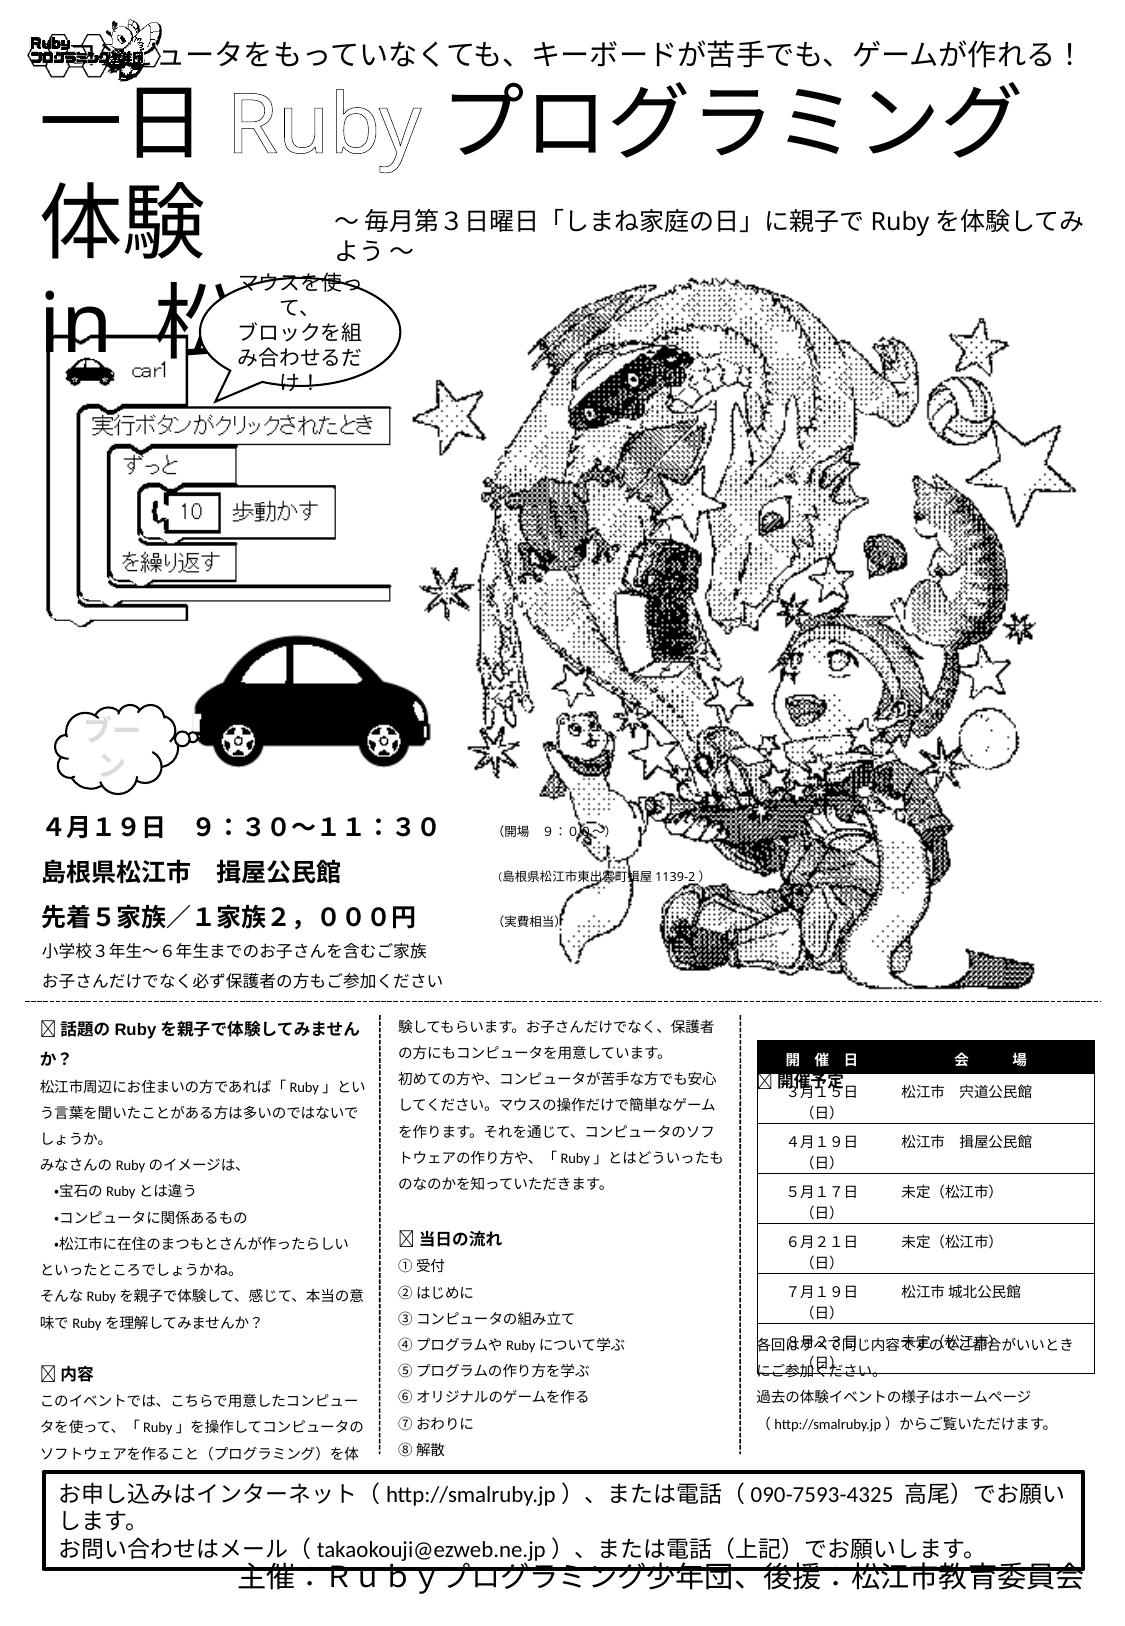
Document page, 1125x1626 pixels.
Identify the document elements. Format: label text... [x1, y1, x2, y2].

text_box マウスを使って、 ブロックを組み合わせるだけ！ [205, 276, 378, 313]
text_box コンピュータをもっていなくても、キーボードが苦手でも、ゲームが作れる！ [162, 29, 1100, 79]
table_cell 松江市 城北公民館 [886, 1274, 1094, 1323]
text_box 一日Rubyプログラミング体験 in 松江 [24, 79, 1100, 377]
text_box 主催：Ｒｕｂｙプログラミング少年団、後援：松江市教育委員会 [24, 1550, 1100, 1601]
table_cell ７月１９日（日） [758, 1274, 886, 1323]
text_box ４月１９日 ９：３０～１１：３０ （開場 ９：００～） 島根県松江市 揖屋公民館 （島根県松江市東出雲町揖屋1139-2） 先着５家族／１家族２，０００円 （実費相当） 小学校３年生～６年生までのお子さんを含むご家族 お子さんだけでなく必ず保護者の方もご参加ください [27, 789, 378, 999]
text_box 📌話題のRubyを親子で体験してみませんか？ 松江市周辺にお住まいの方であれば「Ruby」という言葉を聞いたことがある方は多いのではないでしょうか。 みなさんのRubyのイメージは、 ・宝石のRubyとは違う ・コンピュータに関係あるもの ・松江市に在住のまつもとさんが作ったらしい といったところでしょうかね。 そんなRubyを親子で体験して、感じて、本当の意味でRubyを理解してみませんか？ 📌内容 このイベントでは、こちらで用意したコンピュータを使って、「Ruby」を操作してコンピュータのソフトウェアを作ること（プログラミング）を体験してもらいます。お子さんだけでなく、保護者の方にもコンピュータを用意しています。 初めての方や、コンピュータが苦手な方でも安心してください。マウスの操作だけで簡単なゲームを作ります。それを通じて、コンピュータのソフトウェアの作り方や、「Ruby」とはどういったものなのかを知っていただきます。 📌当日の流れ ①受付 ②はじめに ③コンピュータの組み立て ④プログラムやRubyについて学ぶ ⑤プログラムの作り方を学ぶ ⑥オリジナルのゲームを作る ⑦おわりに ⑧解散 📌開催予定 各回はすべて同じ内容ですのでご都合がいいときにご参加ください。 過去の体験イベントの様子はホームページ（http://smalruby.jp）からご覧いただけます。 [24, 1002, 1100, 1473]
table_cell 未定（松江市） [886, 1324, 1094, 1373]
table_cell 松江市 宍道公民館 [886, 1074, 1094, 1123]
table_cell 未定（松江市） [886, 1224, 1094, 1273]
text_box ～ 毎月第３日曜日「しまね家庭の日」に親子でRubyを体験してみよう ～ [319, 197, 1100, 273]
table_cell ８月２３日（日） [758, 1324, 886, 1373]
table_cell ３月１５日（日） [758, 1074, 886, 1123]
table_cell ５月１７日（日） [758, 1174, 886, 1223]
table_header 開 催 日 [758, 1041, 886, 1073]
text_box お申し込みはインターネット（http://smalruby.jp）、または電話（090-7593-4325 高尾）でお願いします。 お問い合わせはメール（takaokouji@ezweb.ne.jp）、または電話（上記）でお願いします。 [43, 1473, 1084, 1550]
table_cell 松江市 揖屋公民館 [886, 1124, 1094, 1173]
table_cell ４月１９日（日） [758, 1124, 886, 1173]
picture [25, 18, 162, 82]
text_box ブーン [53, 703, 178, 796]
table_cell ６月２１日（日） [758, 1224, 886, 1273]
table_cell 未定（松江市） [886, 1174, 1094, 1223]
picture [38, 260, 1125, 1006]
table_header 会 場 [886, 1041, 1094, 1073]
